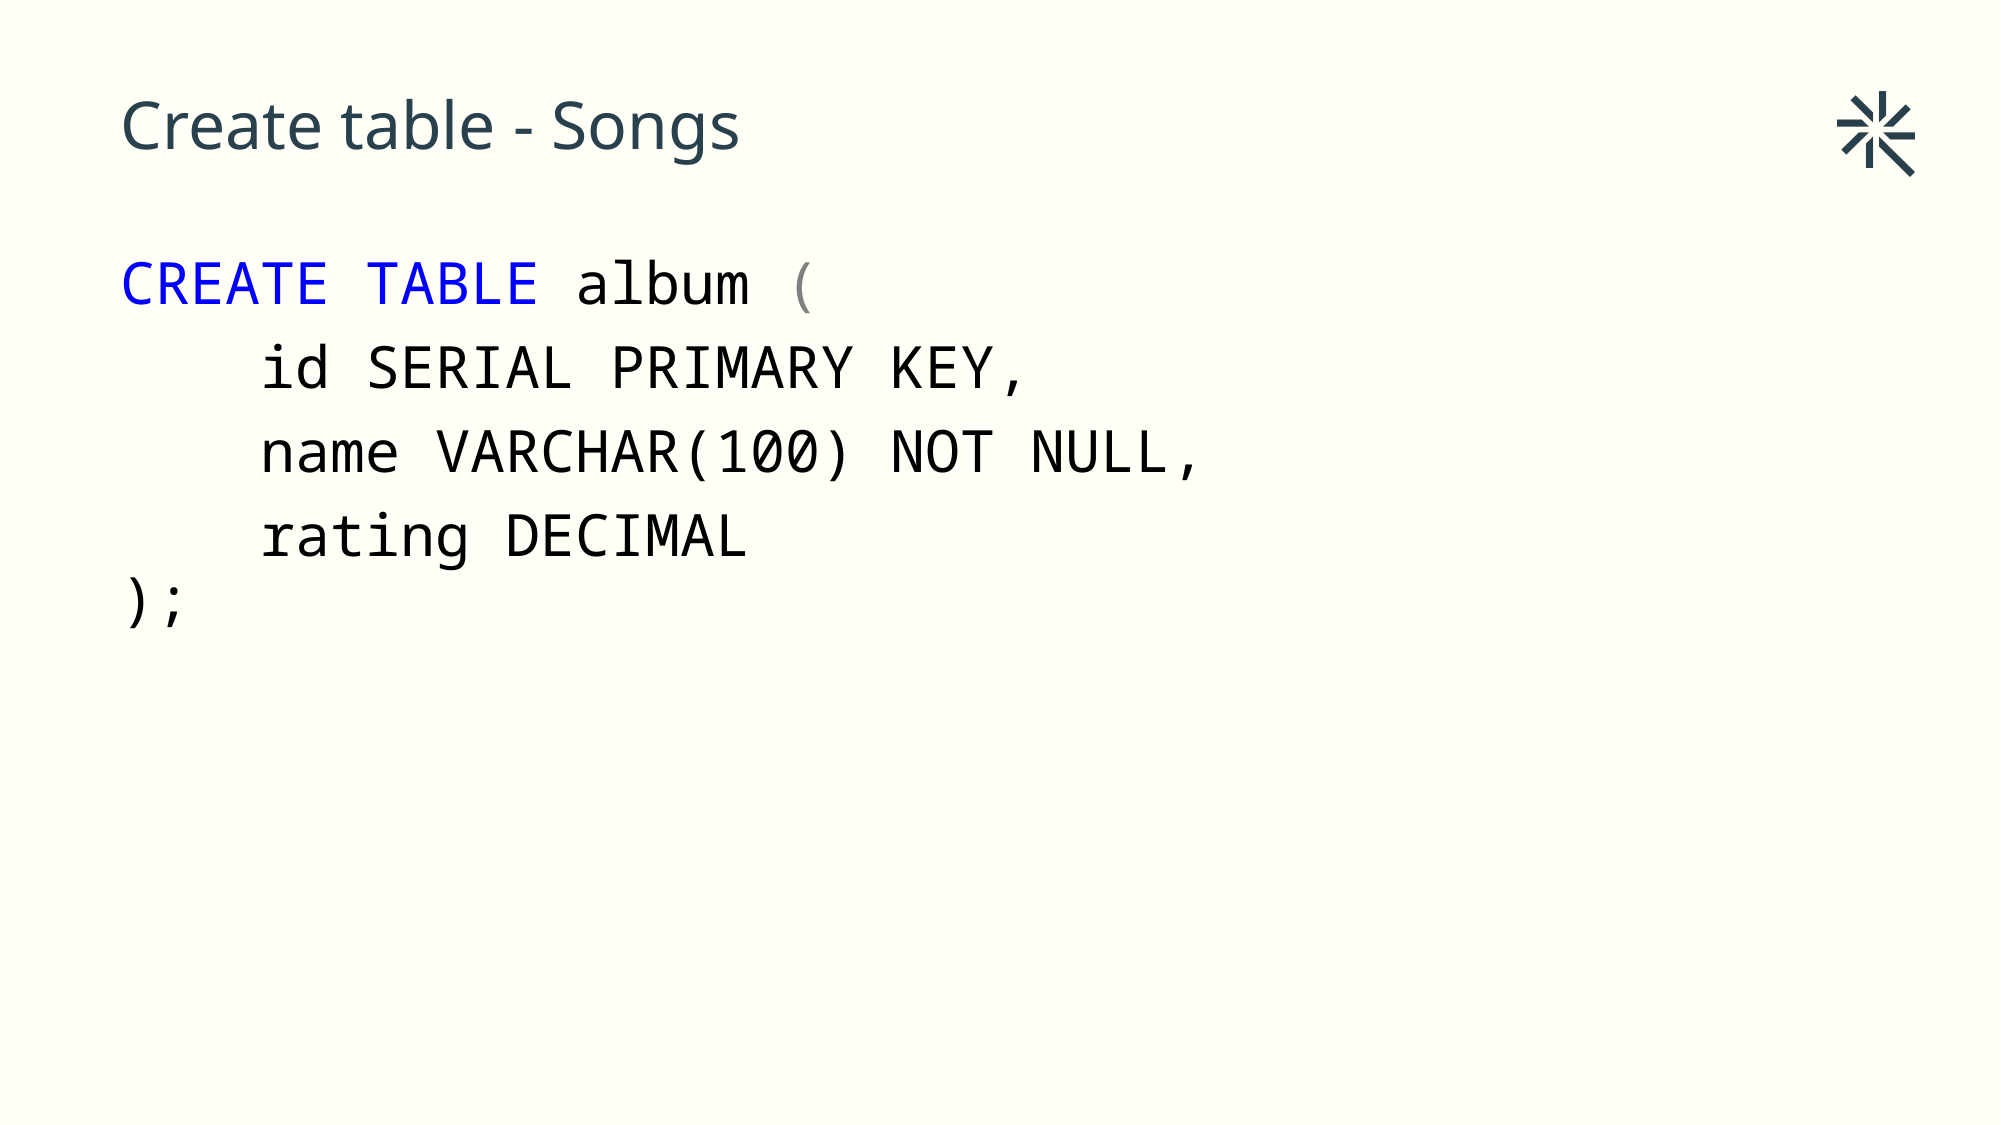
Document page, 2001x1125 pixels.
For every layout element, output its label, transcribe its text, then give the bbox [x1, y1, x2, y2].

picture [1837, 91, 1915, 177]
title Create table - Songs [112, 90, 1773, 181]
list CREATE TABLE album ( id SERIAL PRIMARY KEY, name VARCHAR(100) NOT NULL, rating DECIMAL ); [112, 246, 1888, 1065]
